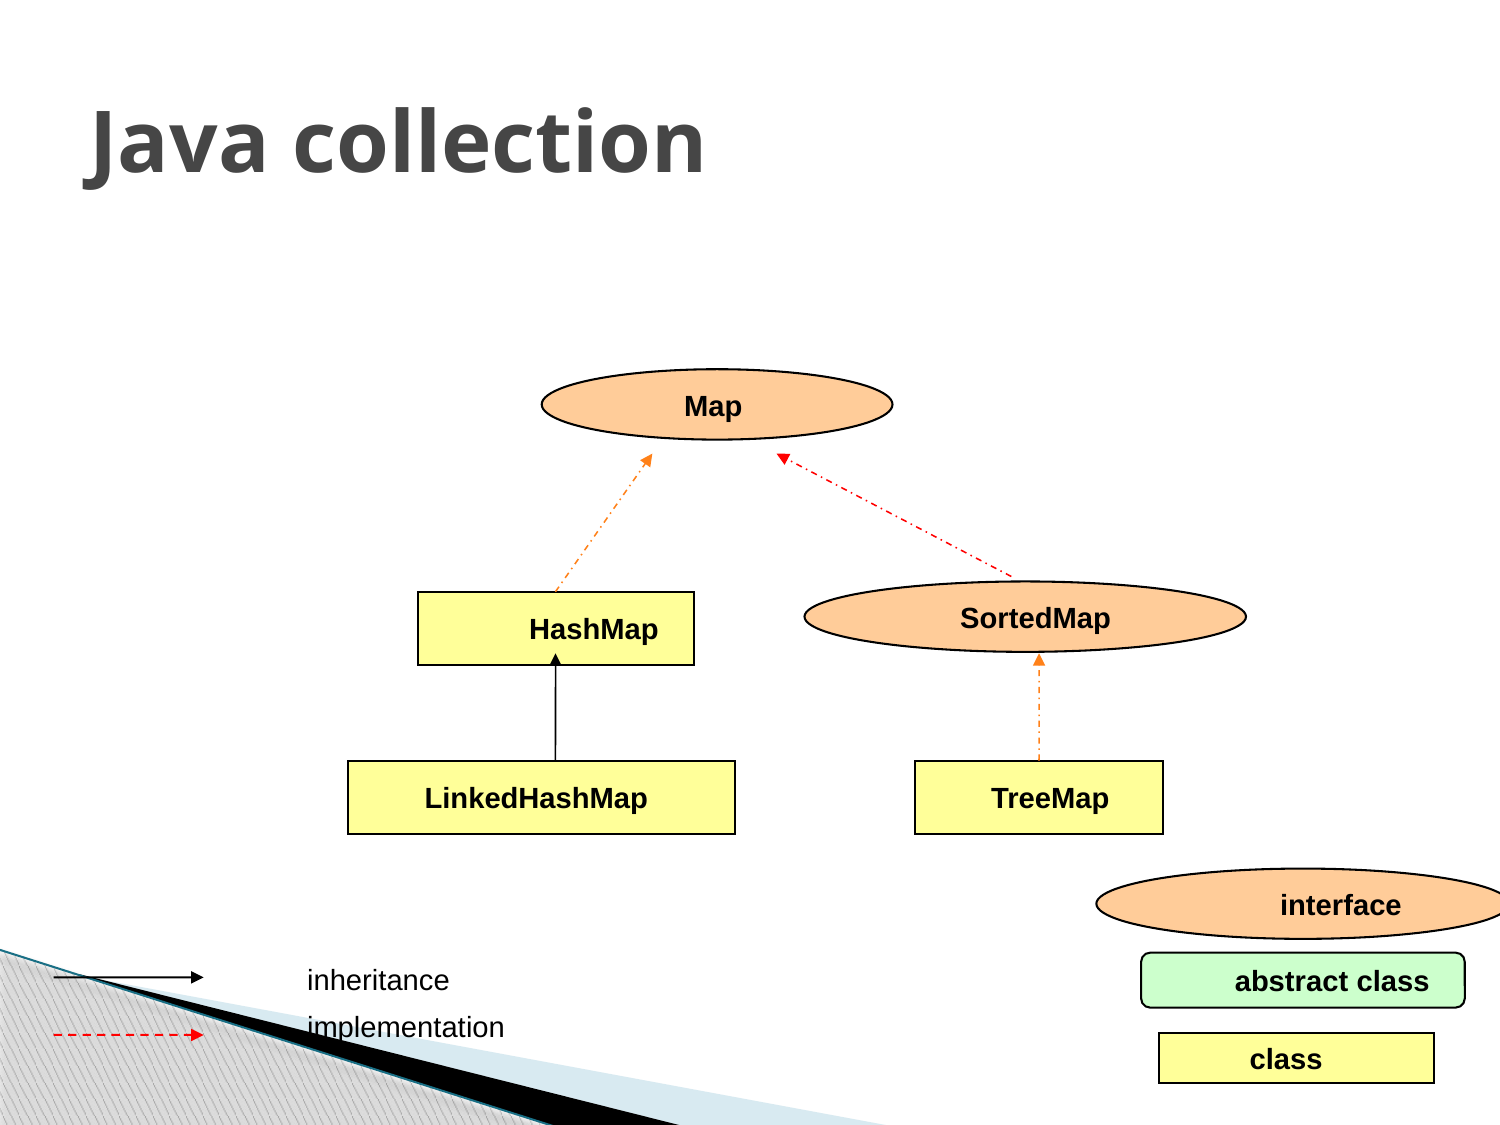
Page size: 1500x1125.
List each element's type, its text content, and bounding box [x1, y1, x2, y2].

title Java collection [75, 45, 1425, 233]
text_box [53, 867, 1465, 1085]
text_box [348, 371, 1247, 835]
